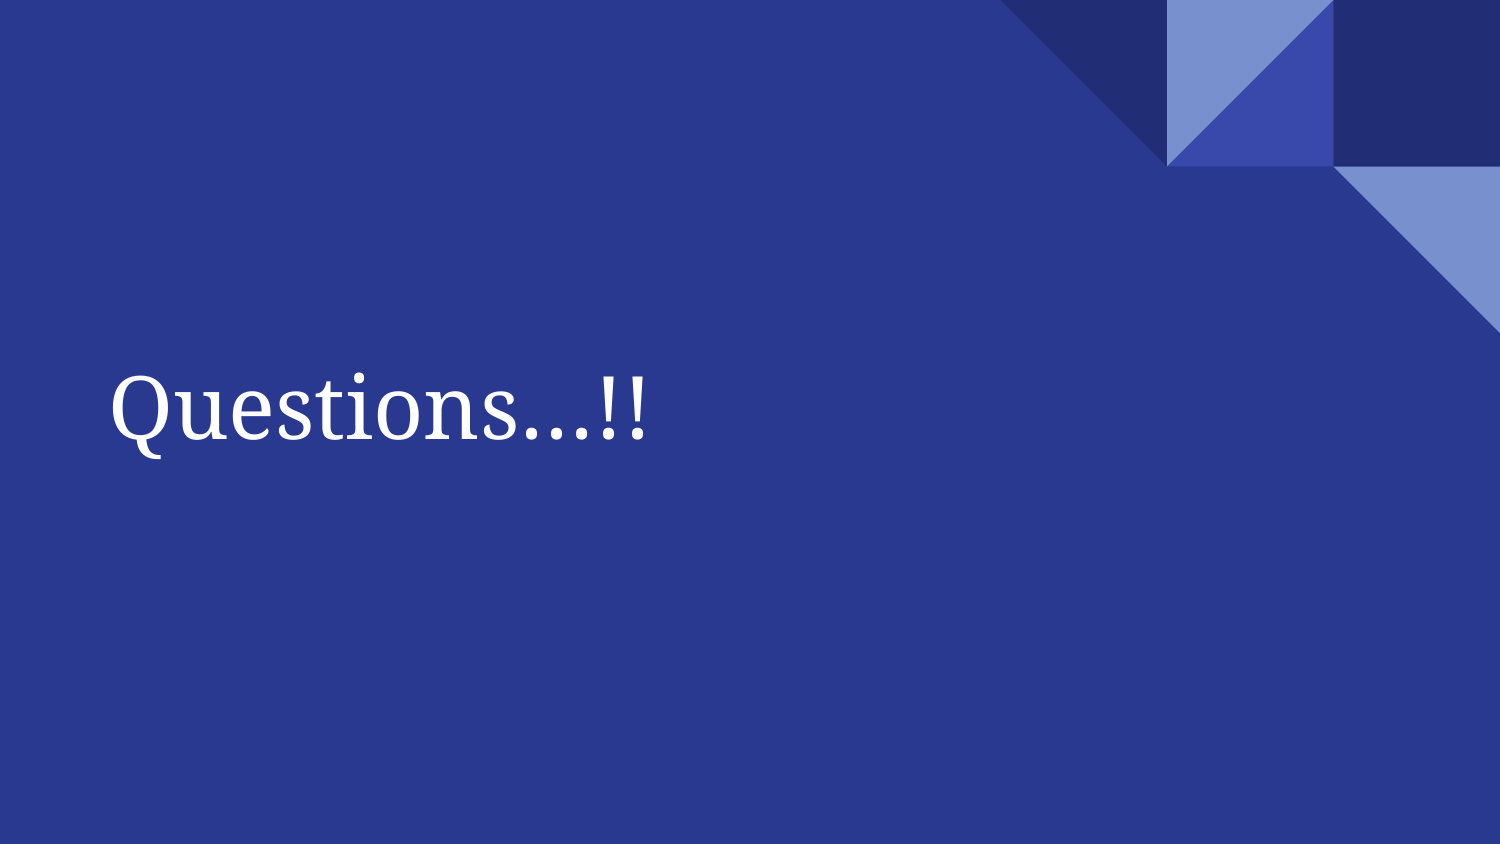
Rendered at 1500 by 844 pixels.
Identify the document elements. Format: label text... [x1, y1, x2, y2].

title Questions…!! [93, 335, 762, 474]
